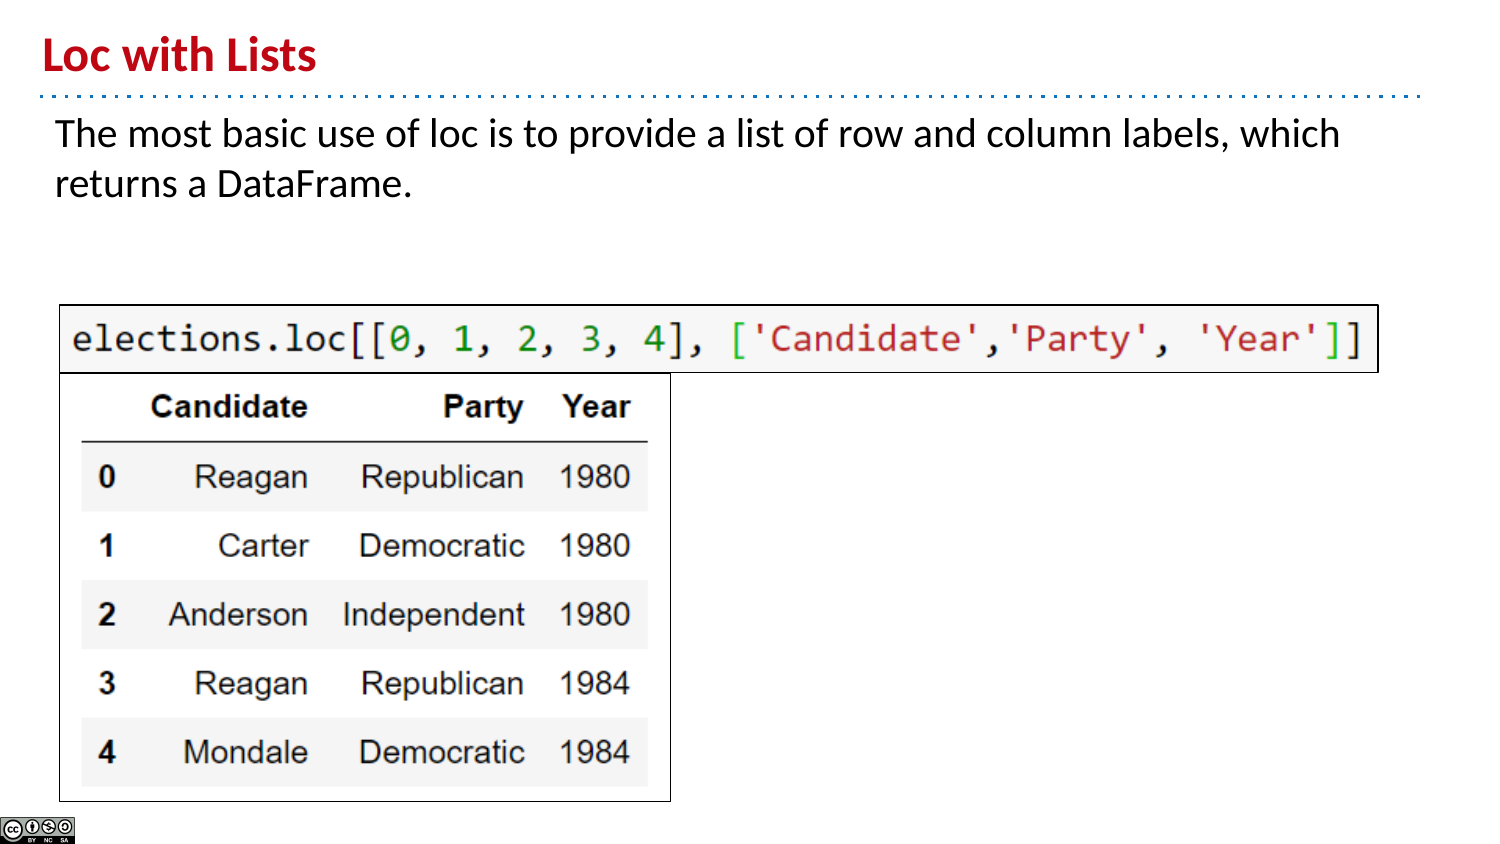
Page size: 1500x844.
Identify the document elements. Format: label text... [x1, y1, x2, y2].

title Loc with Lists [27, 15, 1378, 97]
picture [0, 817, 75, 844]
list The most basic use of loc is to provide a list of row and column labels, which returns a DataFrame. [39, 91, 1425, 773]
picture [59, 305, 1378, 801]
